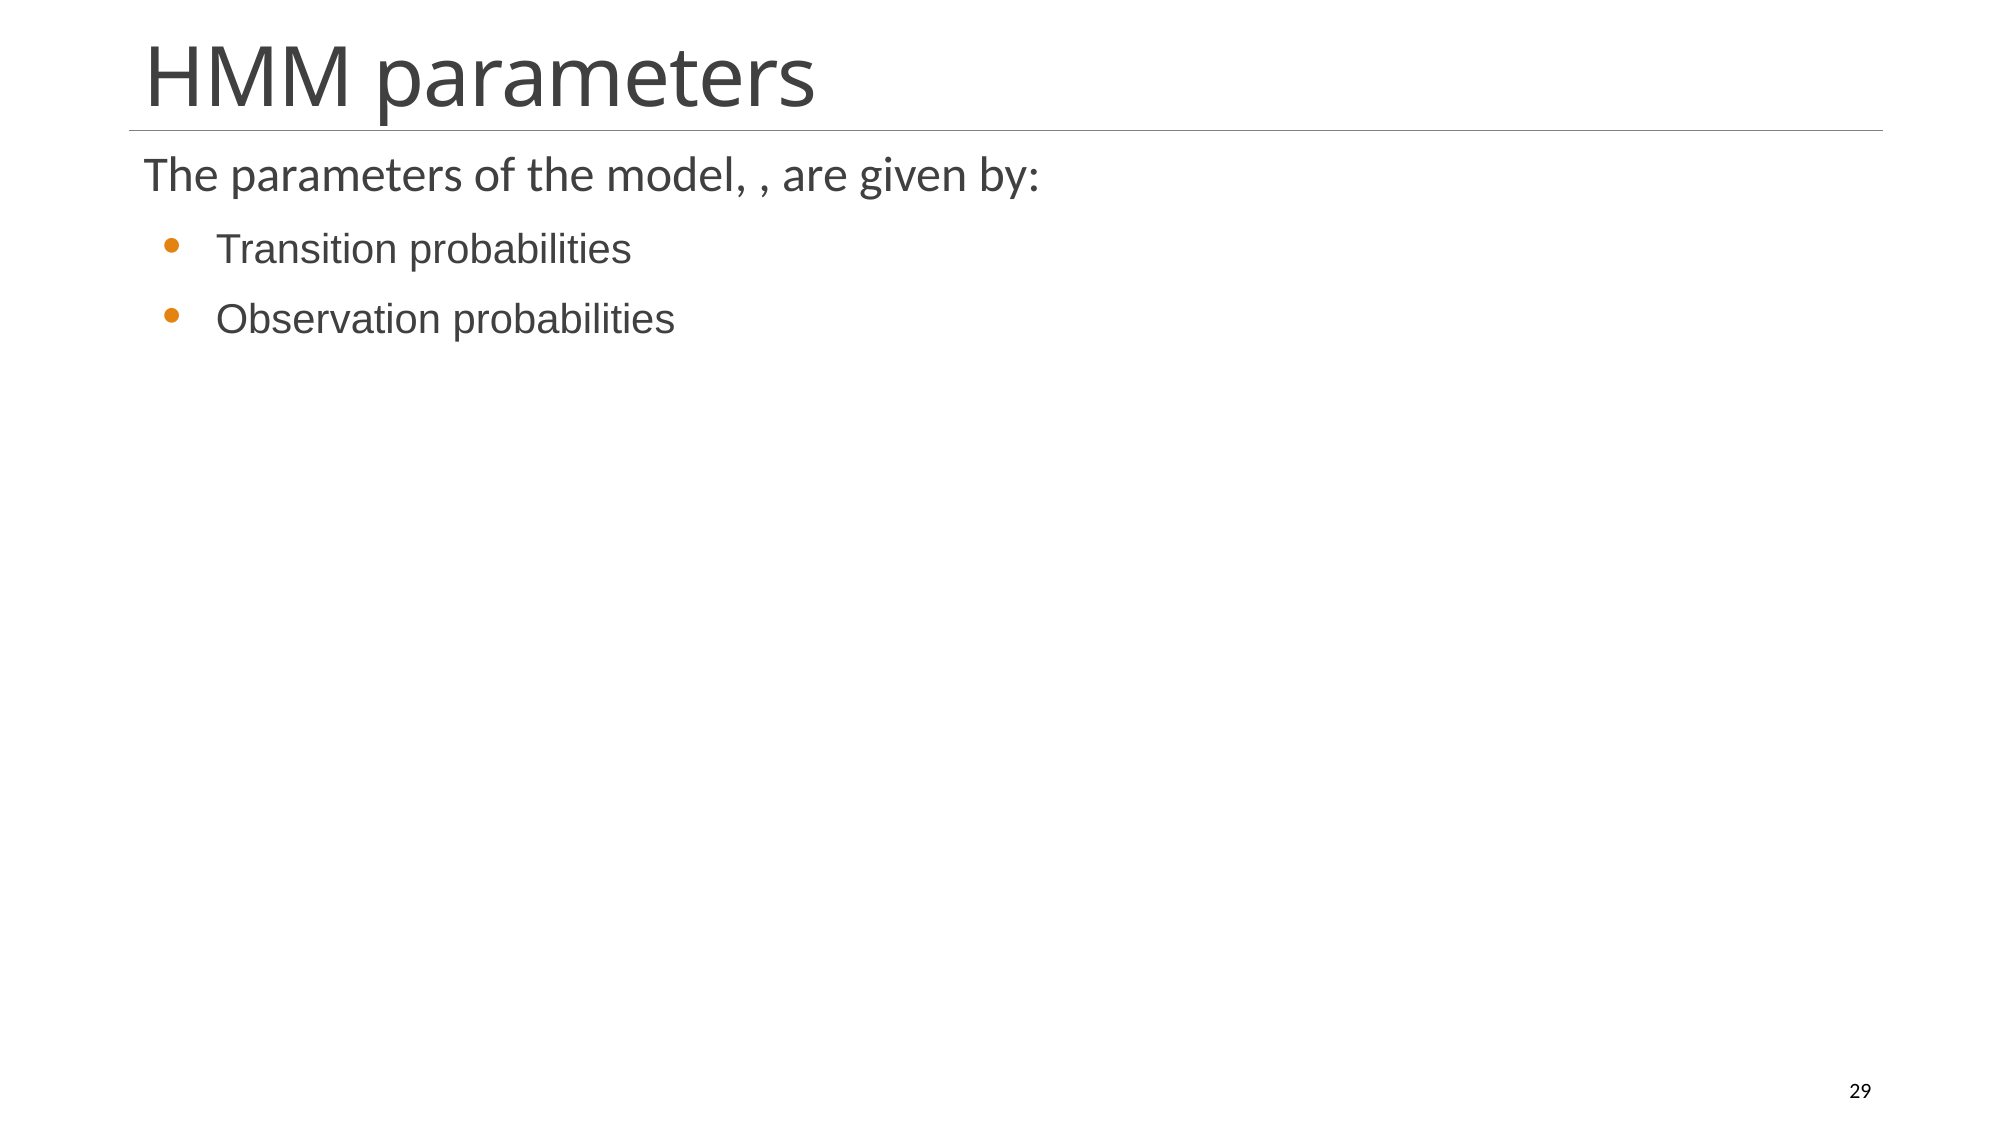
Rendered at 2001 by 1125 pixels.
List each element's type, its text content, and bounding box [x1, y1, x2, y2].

slide_number 29 [1671, 1059, 1887, 1120]
title HMM parameters [128, 19, 1883, 131]
